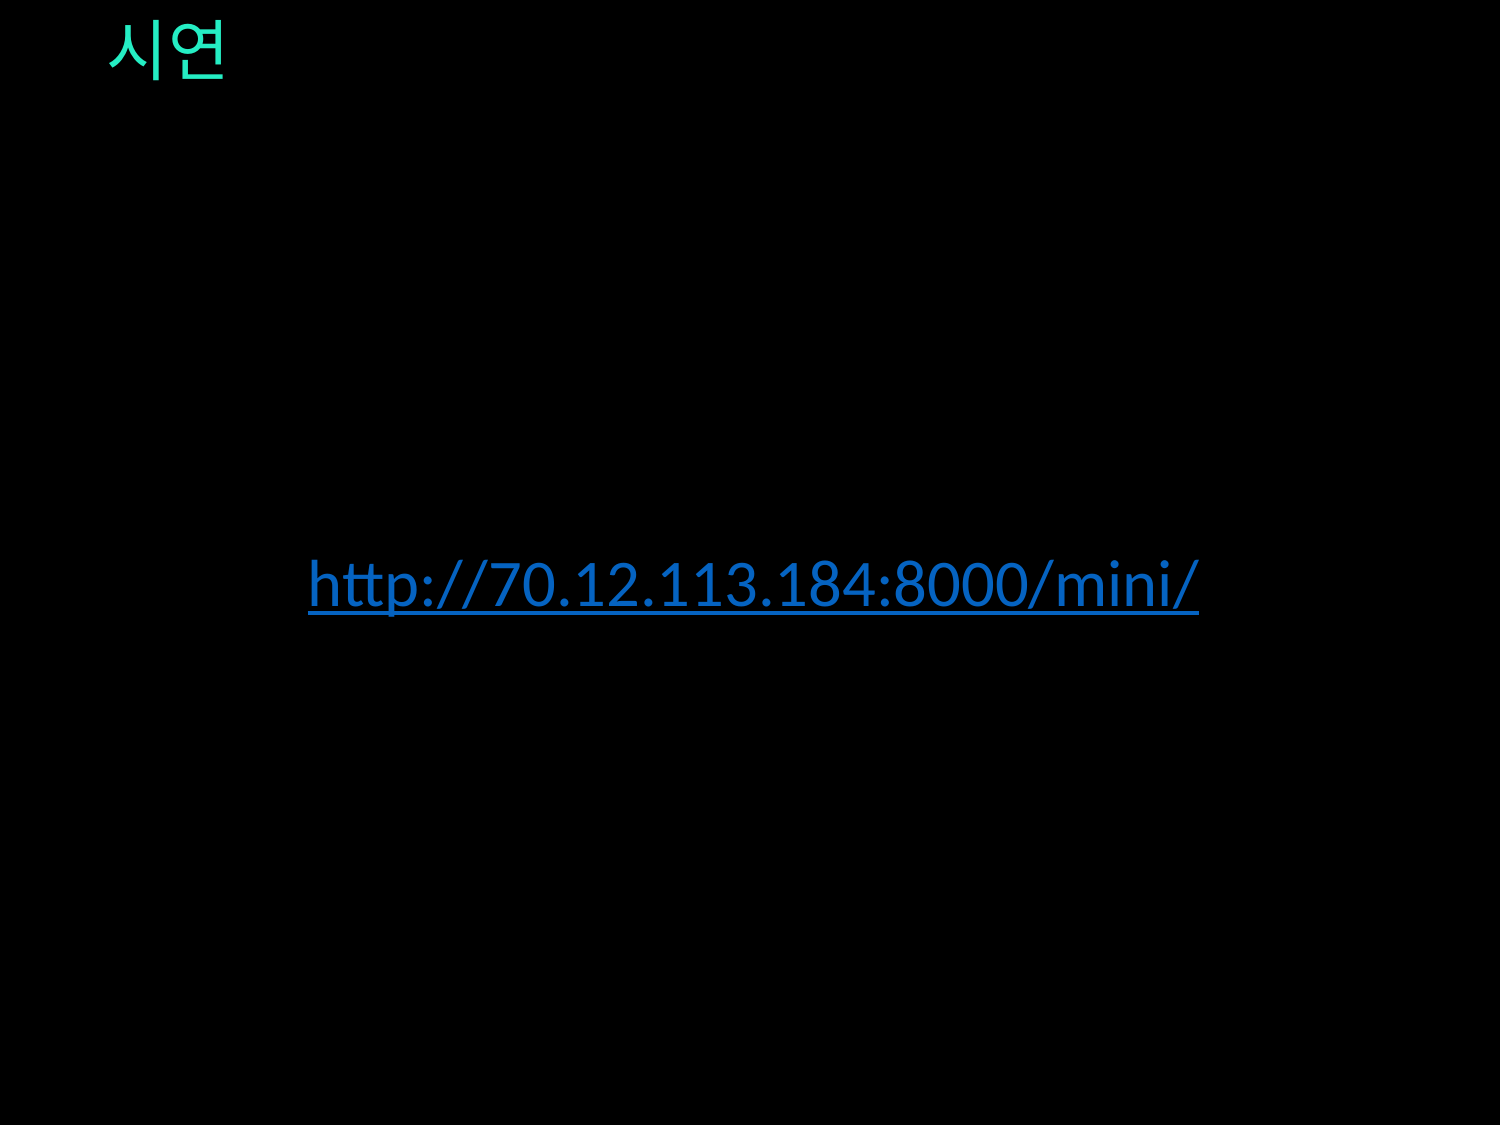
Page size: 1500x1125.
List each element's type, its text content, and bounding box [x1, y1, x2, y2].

text_box 시연 [3, 0, 333, 96]
text_box http://70.12.113.184:8000/mini/ [293, 532, 1215, 627]
